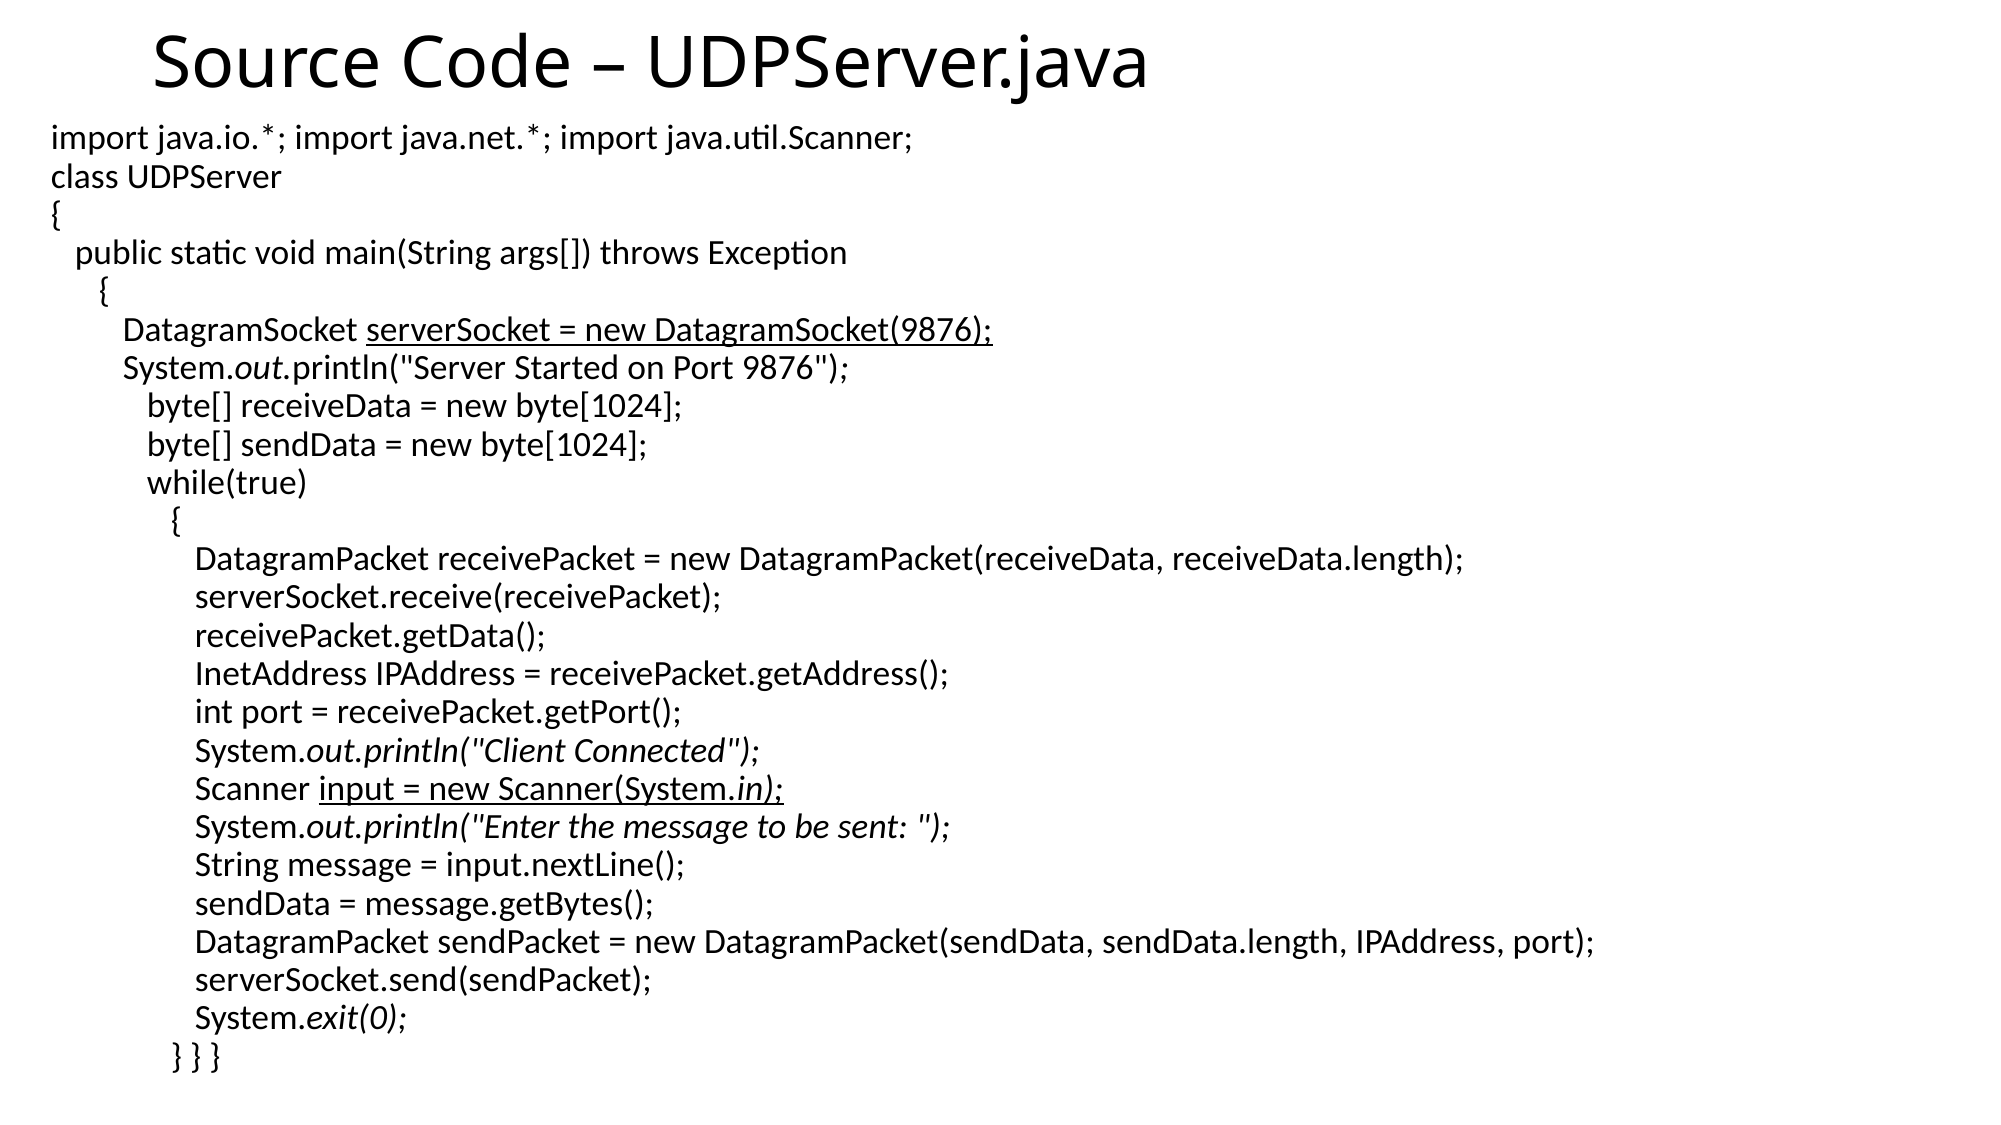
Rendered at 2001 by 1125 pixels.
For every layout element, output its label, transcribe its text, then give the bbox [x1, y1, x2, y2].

title Source Code – UDPServer.java [137, 17, 1274, 111]
list import java.io.*; import java.net.*; import java.util.Scanner; class UDPServer { public static void main(String args[]) throws Exception { DatagramSocket serverSocket = new DatagramSocket(9876); System.out.println("Server Started on Port 9876"); byte[] receiveData = new byte[1024]; byte[] sendData = new byte[1024]; while(true) { DatagramPacket receivePacket = new DatagramPacket(receiveData, receiveData.length); serverSocket.receive(receivePacket); receivePacket.getData(); InetAddress IPAddress = receivePacket.getAddress(); int port = receivePacket.getPort(); System.out.println("Client Connected"); Scanner input = new Scanner(System.in); System.out.println("Enter the message to be sent: "); String message = input.nextLine(); sendData = message.getBytes(); DatagramPacket sendPacket = new DatagramPacket(sendData, sendData.length, IPAddress, port); serverSocket.send(sendPacket); System.exit(0); } } } [35, 111, 1953, 1108]
